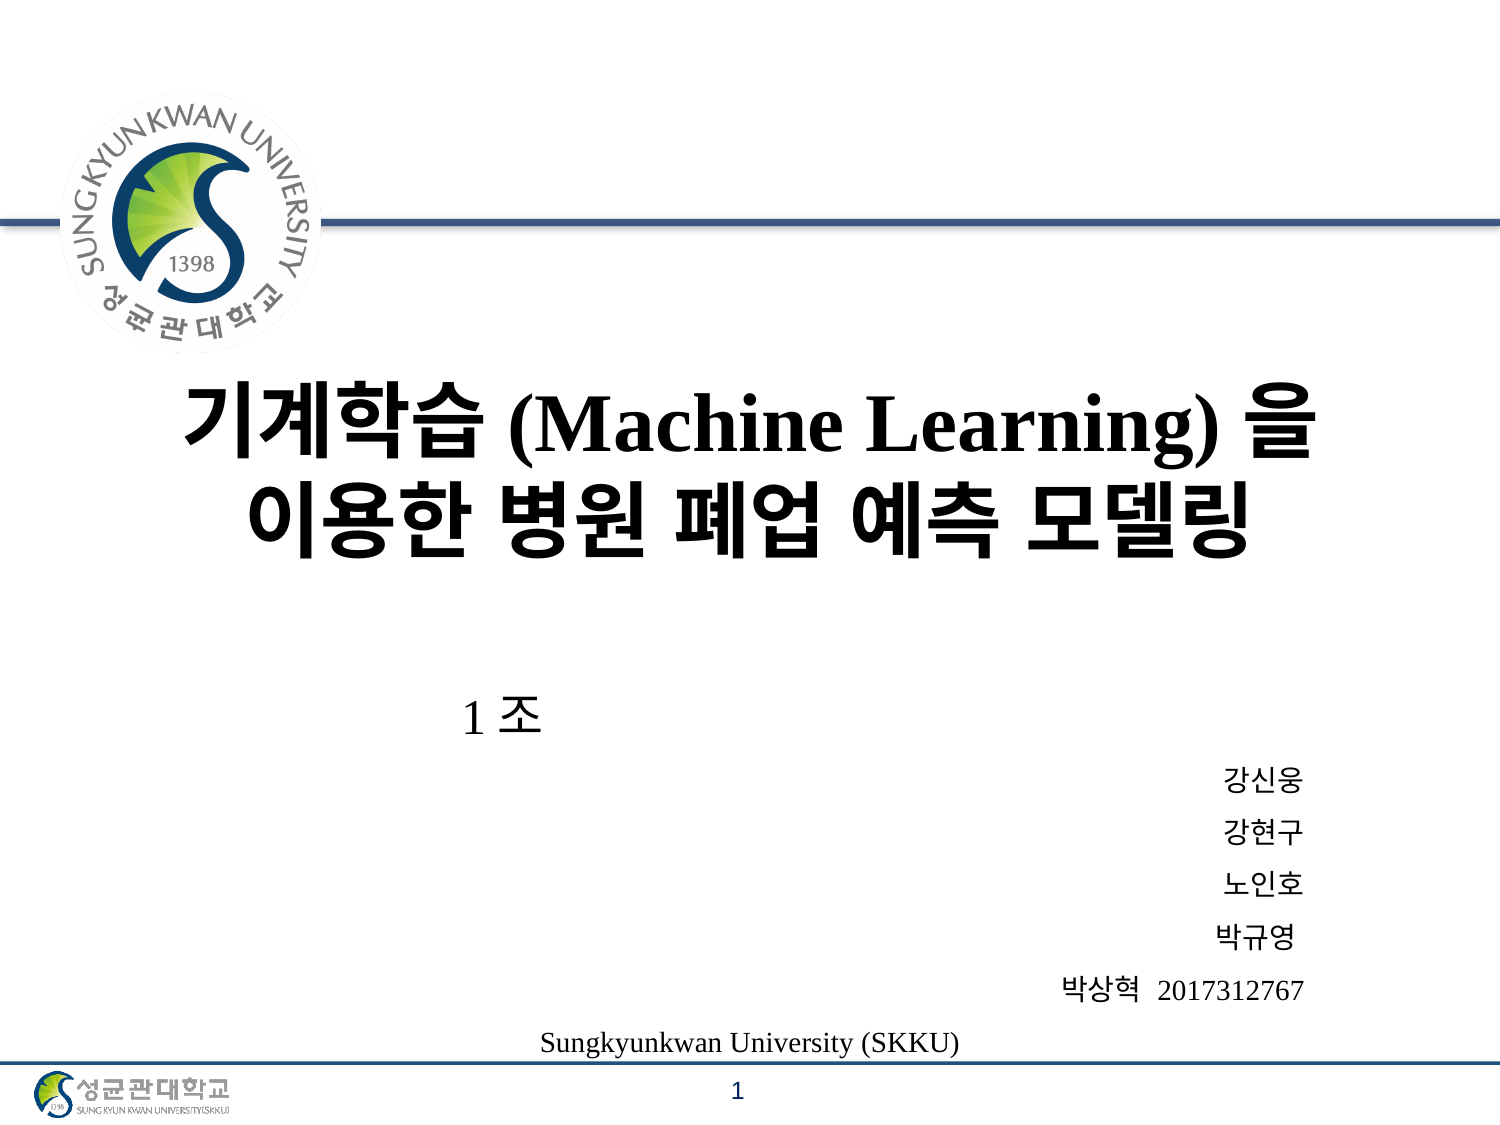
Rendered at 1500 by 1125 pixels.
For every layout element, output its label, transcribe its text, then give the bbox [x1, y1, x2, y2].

title 기계학습(Machine Learning)을 이용한 병원 폐업 예측 모델링 [63, 300, 1437, 576]
picture [34, 1071, 229, 1118]
picture [60, 92, 321, 353]
subtitle 1조 강신웅 강현구 노인호 박규영 박상혁 2017312767 Sungkyunkwan University (SKKU) [180, 613, 1320, 1062]
